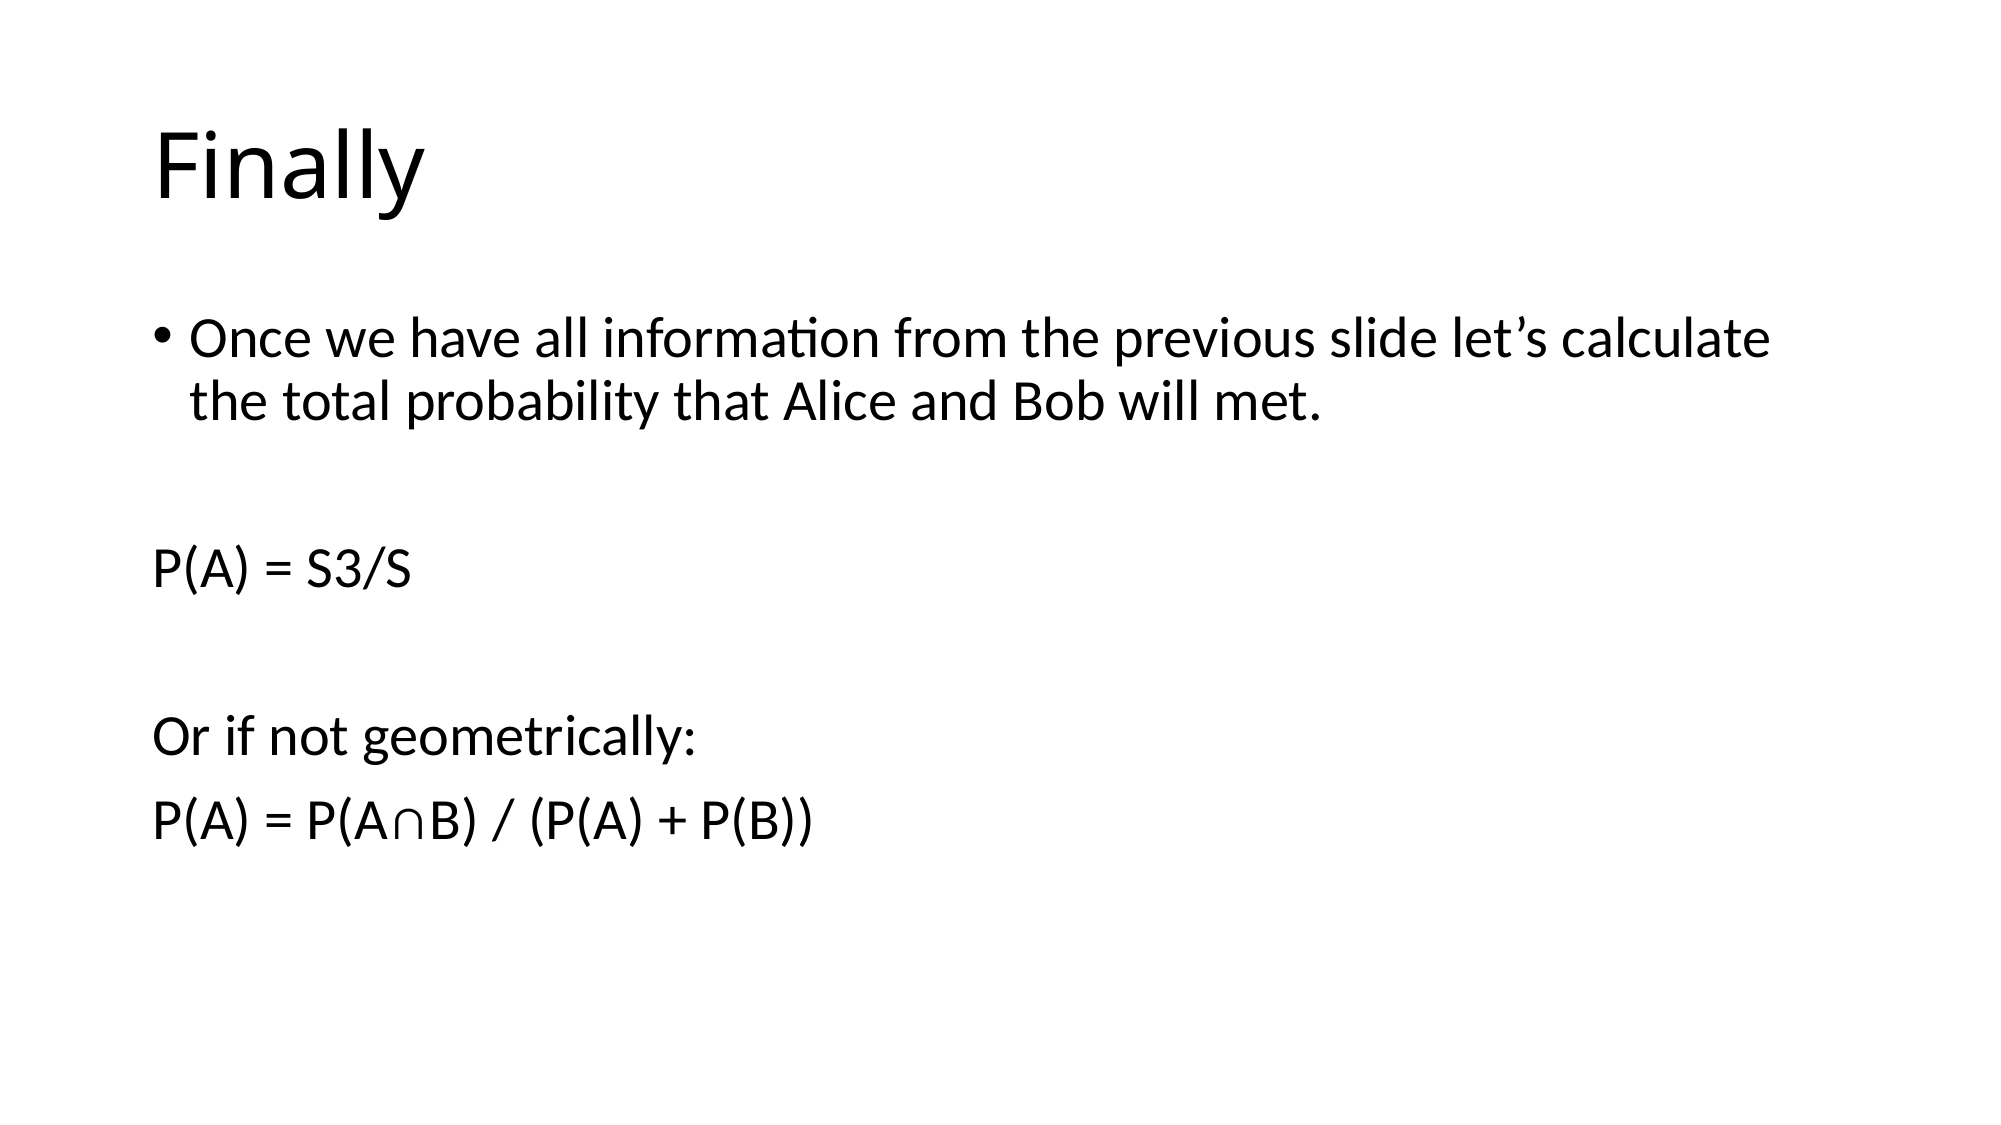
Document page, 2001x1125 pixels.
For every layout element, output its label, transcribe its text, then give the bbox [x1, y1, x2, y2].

title Finally [137, 59, 1863, 278]
list Once we have all information from the previous slide let’s calculate the total probability that Alice and Bob will met. P(A) = S3/S Or if not geometrically: P(A) = P(A∩B) / (P(A) + P(B)) [137, 299, 1863, 1014]
